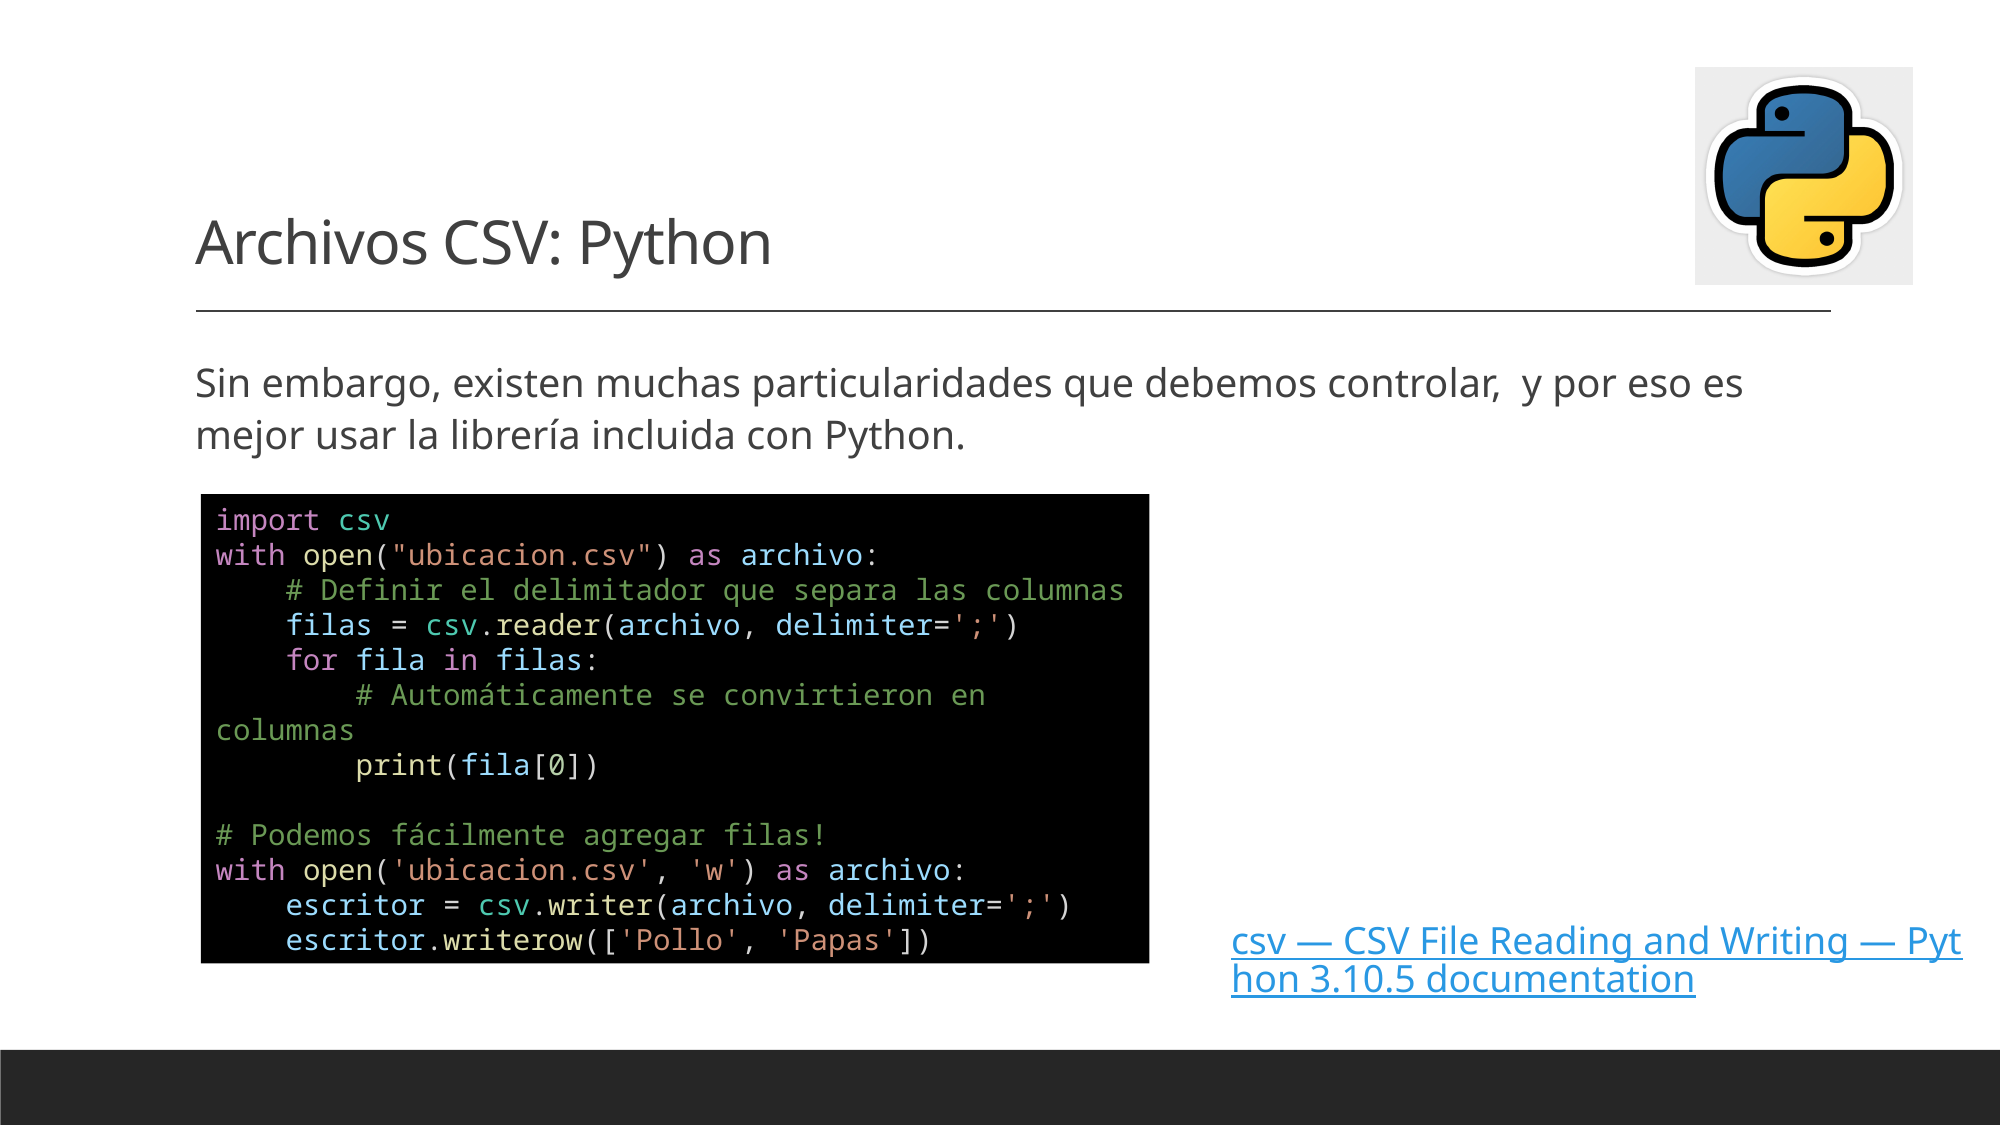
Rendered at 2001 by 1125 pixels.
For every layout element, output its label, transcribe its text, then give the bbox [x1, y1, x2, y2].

picture [1694, 67, 1913, 286]
text_box import csv with open("ubicacion.csv") as archivo: # Definir el delimitador que separa las columnas filas = csv.reader(archivo, delimiter=';') for fila in filas: # Automáticamente se convirtieron en columnas print(fila[0]) # Podemos fácilmente agregar filas! with open('ubicacion.csv', 'w') as archivo: escritor = csv.writer(archivo, delimiter=';') escritor.writerow(['Pollo', 'Papas']) [200, 494, 1150, 964]
list Sin embargo, existen muchas particularidades que debemos controlar, y por eso es mejor usar la librería incluida con Python. [180, 345, 1786, 963]
text_box csv — CSV File Reading and Writing — Python 3.10.5 documentation [1216, 909, 1991, 976]
text_box Archivos CSV: Python [180, 204, 1506, 285]
